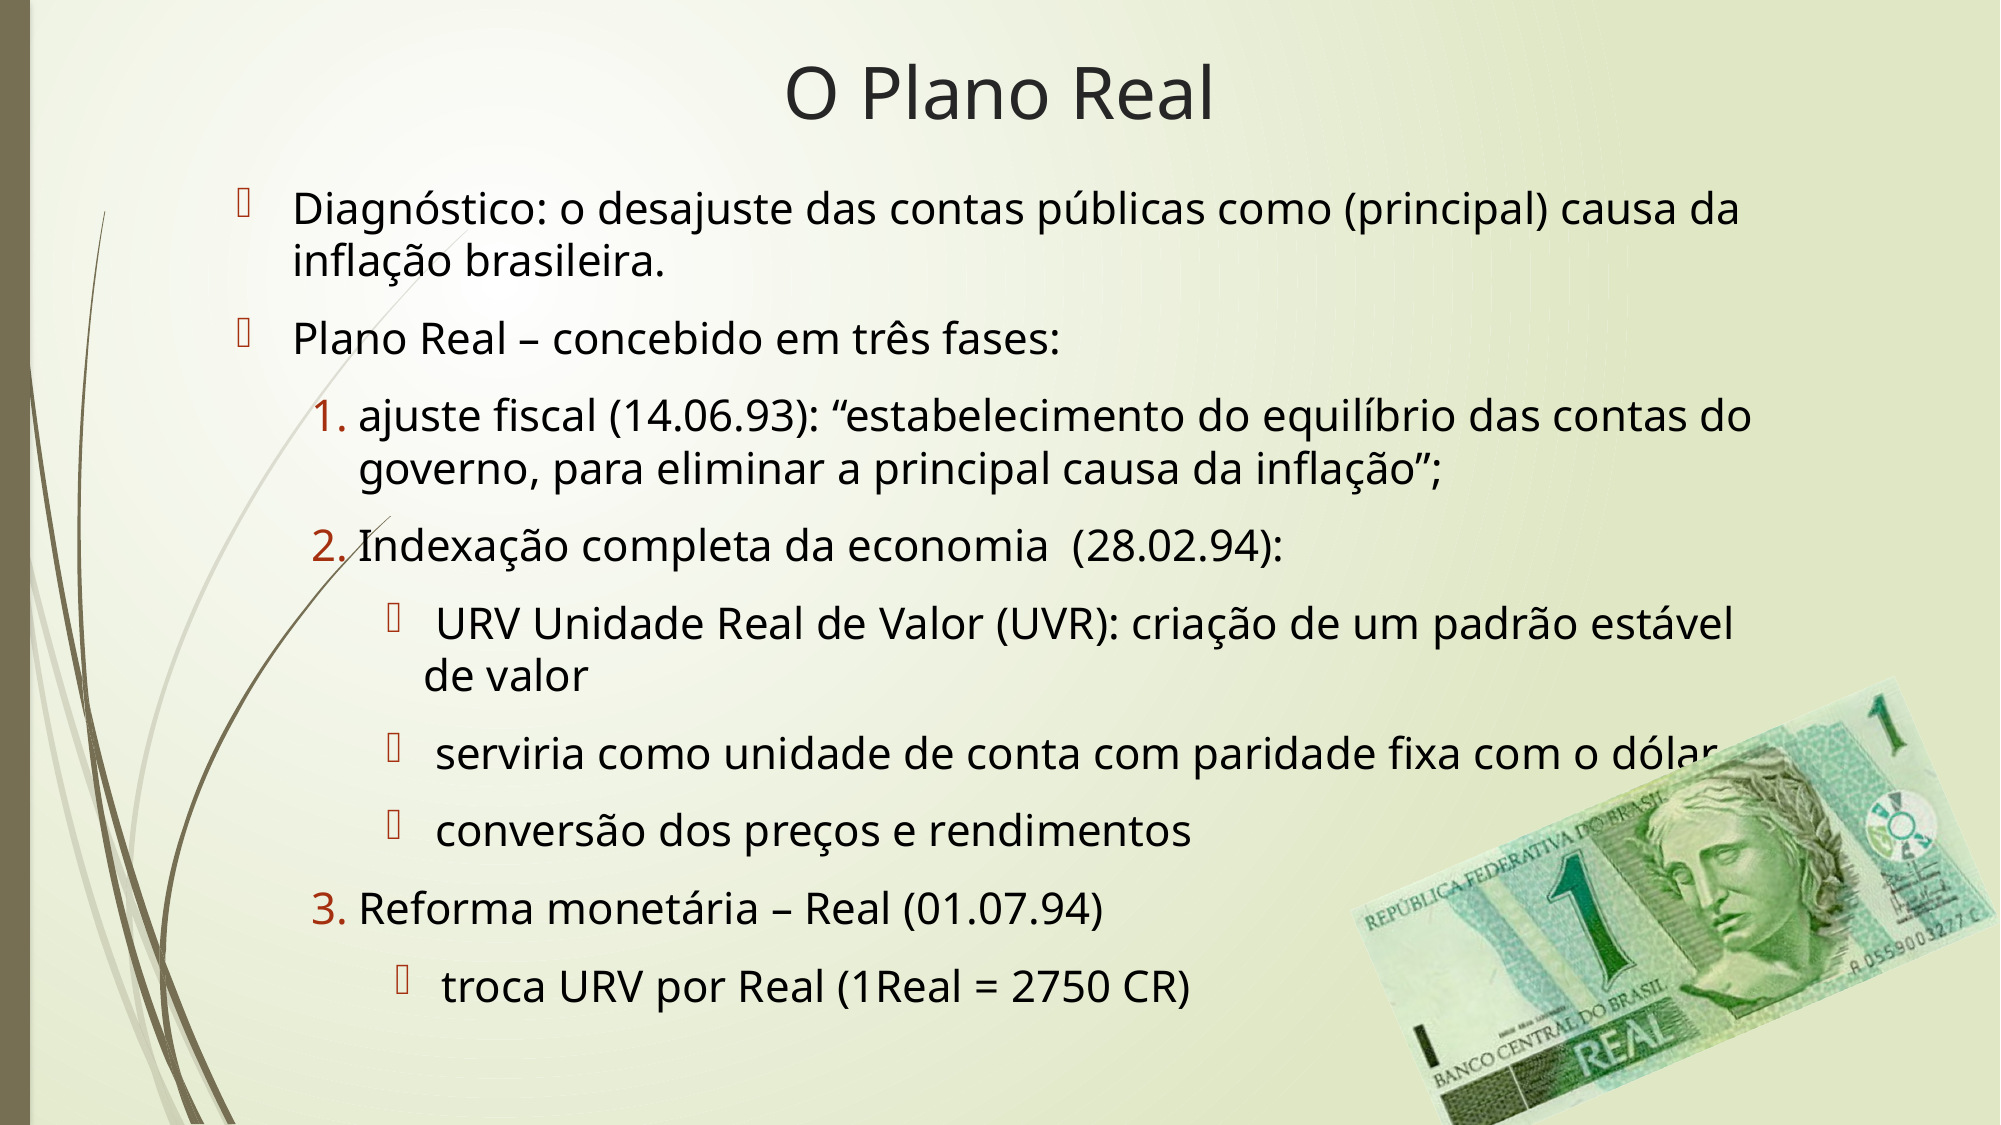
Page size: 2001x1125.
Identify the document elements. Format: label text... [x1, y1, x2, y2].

list Diagnóstico: o desajuste das contas públicas como (principal) causa da inflação brasileira. Plano Real – concebido em três fases: ajuste fiscal (14.06.93): “estabelecimento do equilíbrio das contas do governo, para eliminar a principal causa da inflação”; Indexação completa da economia (28.02.94): URV Unidade Real de Valor (UVR): criação de um padrão estável de valor serviria como unidade de conta com paridade fixa com o dólar . conversão dos preços e rendimentos Reforma monetária – Real (01.07.94) troca URV por Real (1Real = 2750 CR) [221, 172, 1779, 1125]
picture [1351, 677, 1999, 1125]
list O Plano Real [291, 38, 1709, 142]
